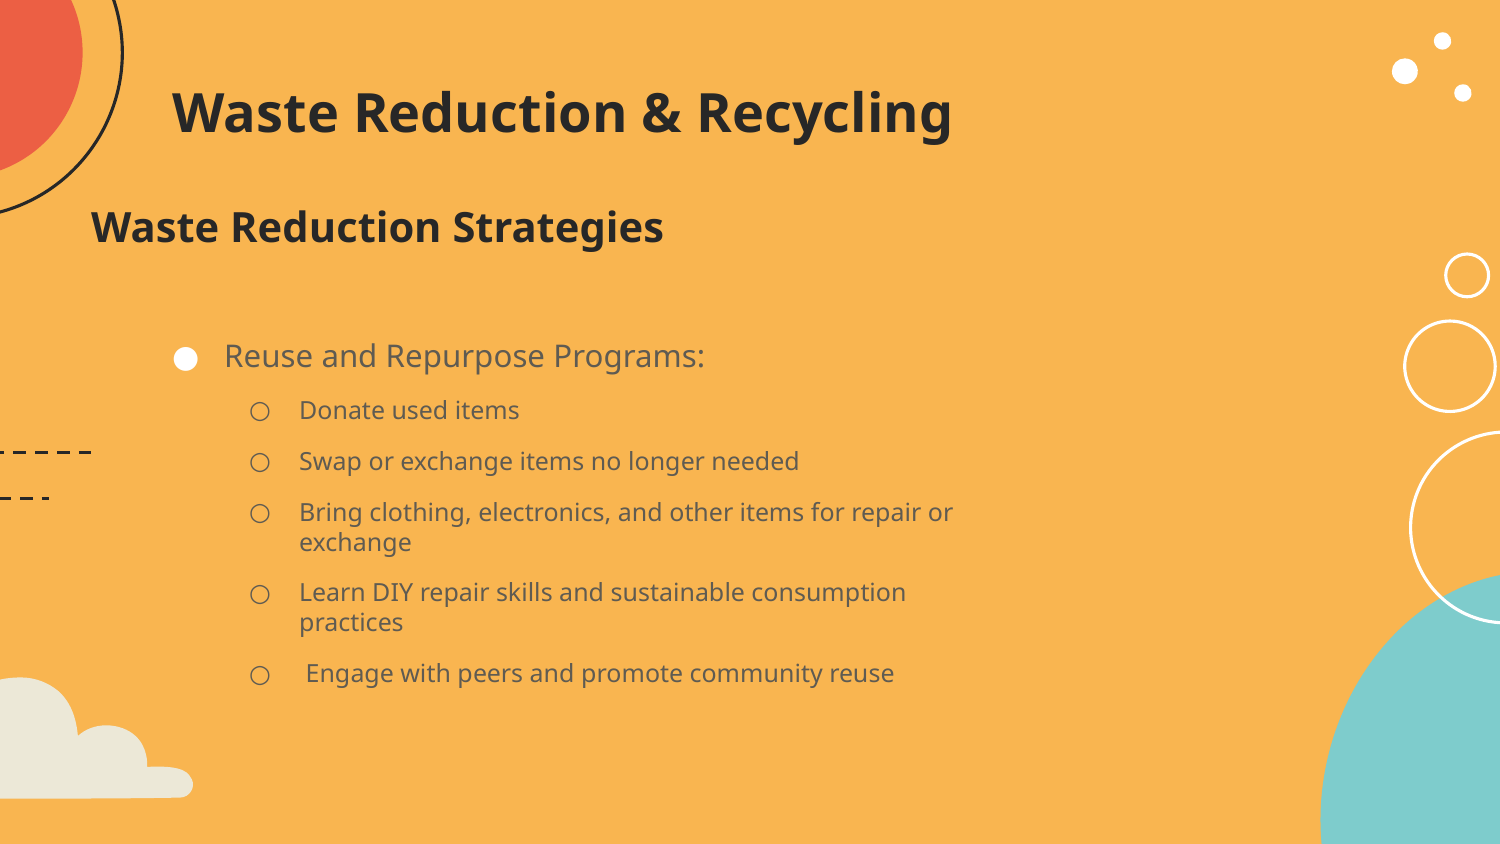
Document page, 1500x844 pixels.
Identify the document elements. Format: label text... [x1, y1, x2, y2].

text_box Waste Reduction Strategies​ [76, 193, 715, 259]
list Reuse and Repurpose Programs: Donate used items Swap or exchange items no longer needed Bring clothing, electronics, and other items for repair or exchange Learn DIY repair skills and sustainable consumption practices Engage with peers and promote community reuse [134, 321, 1014, 659]
title Waste Reduction & Recycling [157, 29, 1043, 192]
